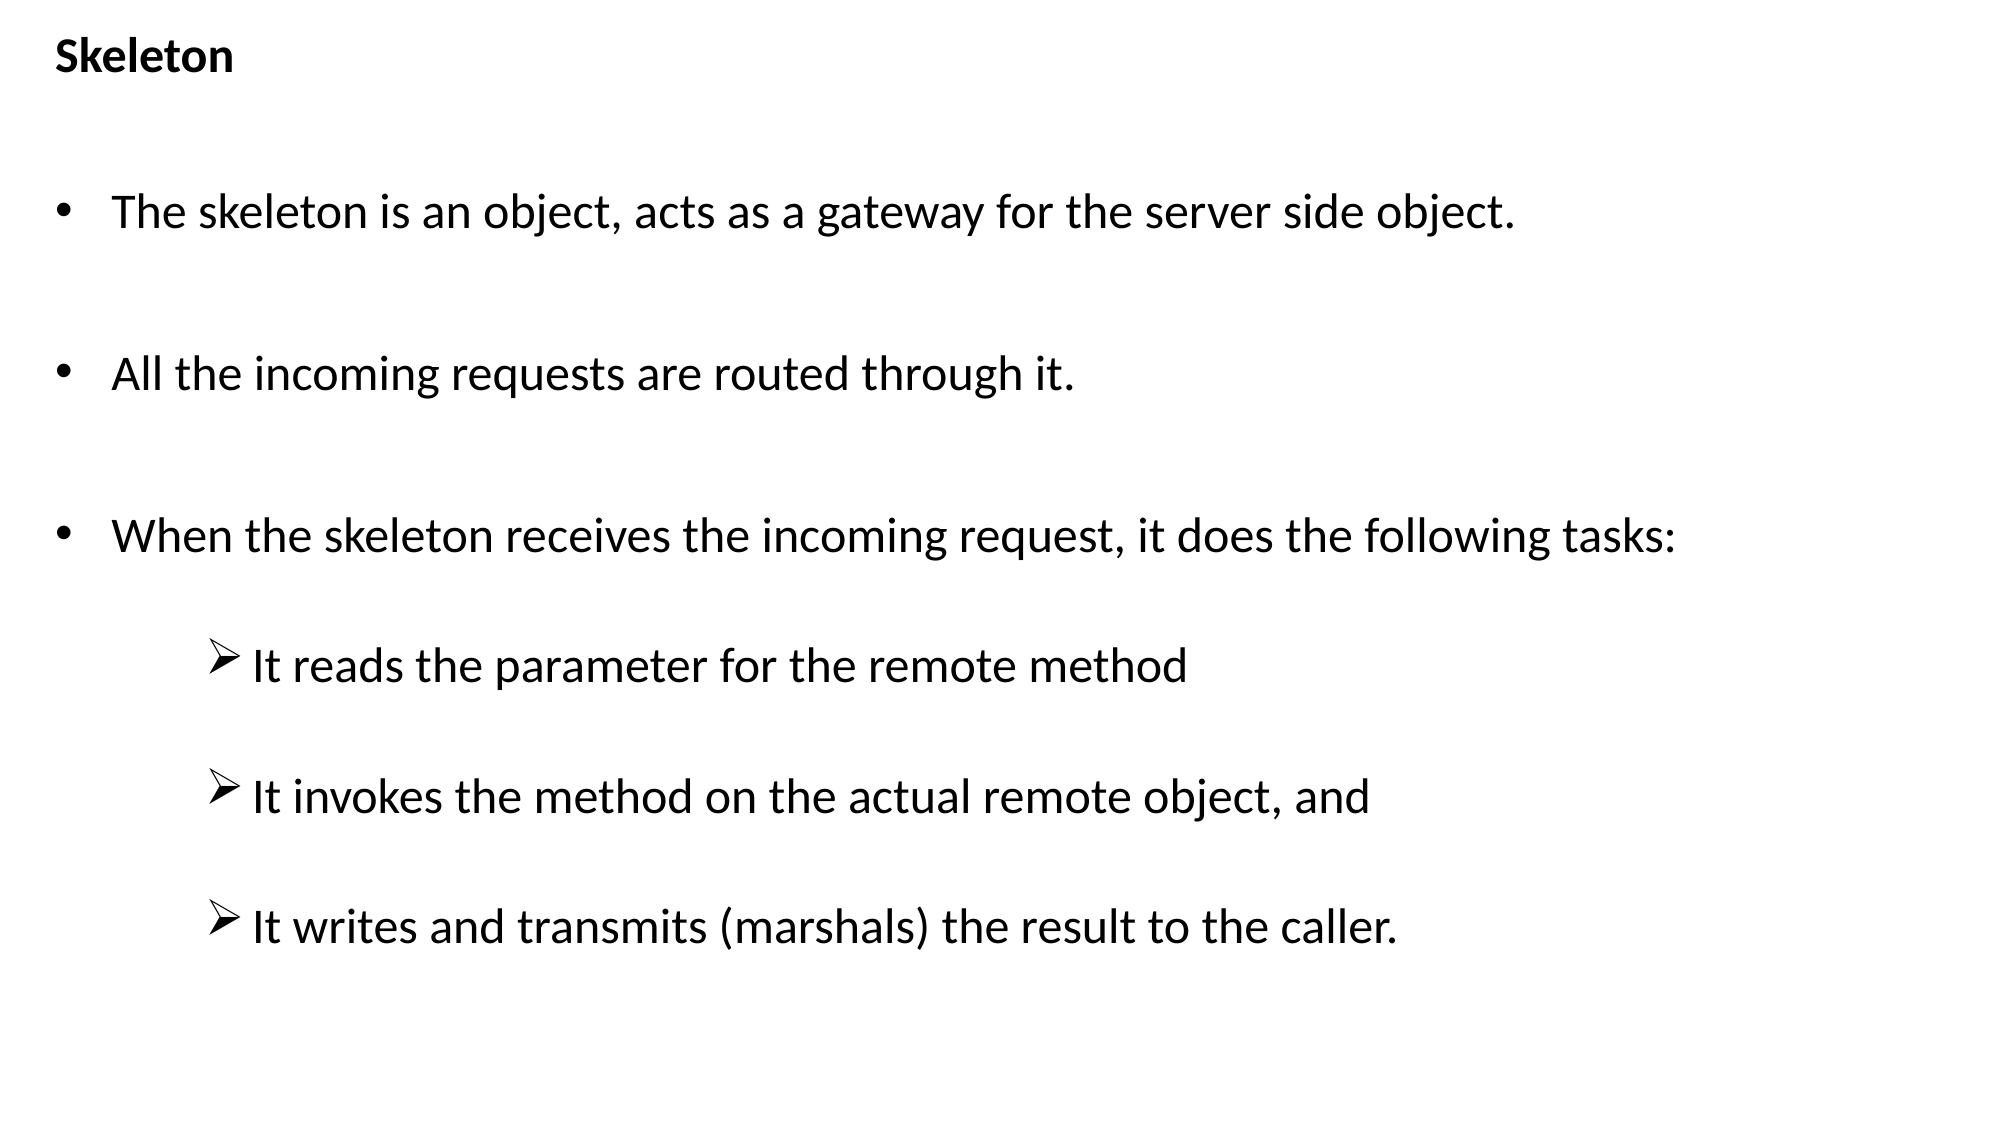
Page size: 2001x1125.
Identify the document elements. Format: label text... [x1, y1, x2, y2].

subtitle Skeleton The skeleton is an object, acts as a gateway for the server side object. All the incoming requests are routed through it. When the skeleton receives the incoming request, it does the following tasks: It reads the parameter for the remote method It invokes the method on the actual remote object, and It writes and transmits (marshals) the result to the caller. [40, 21, 1970, 1125]
